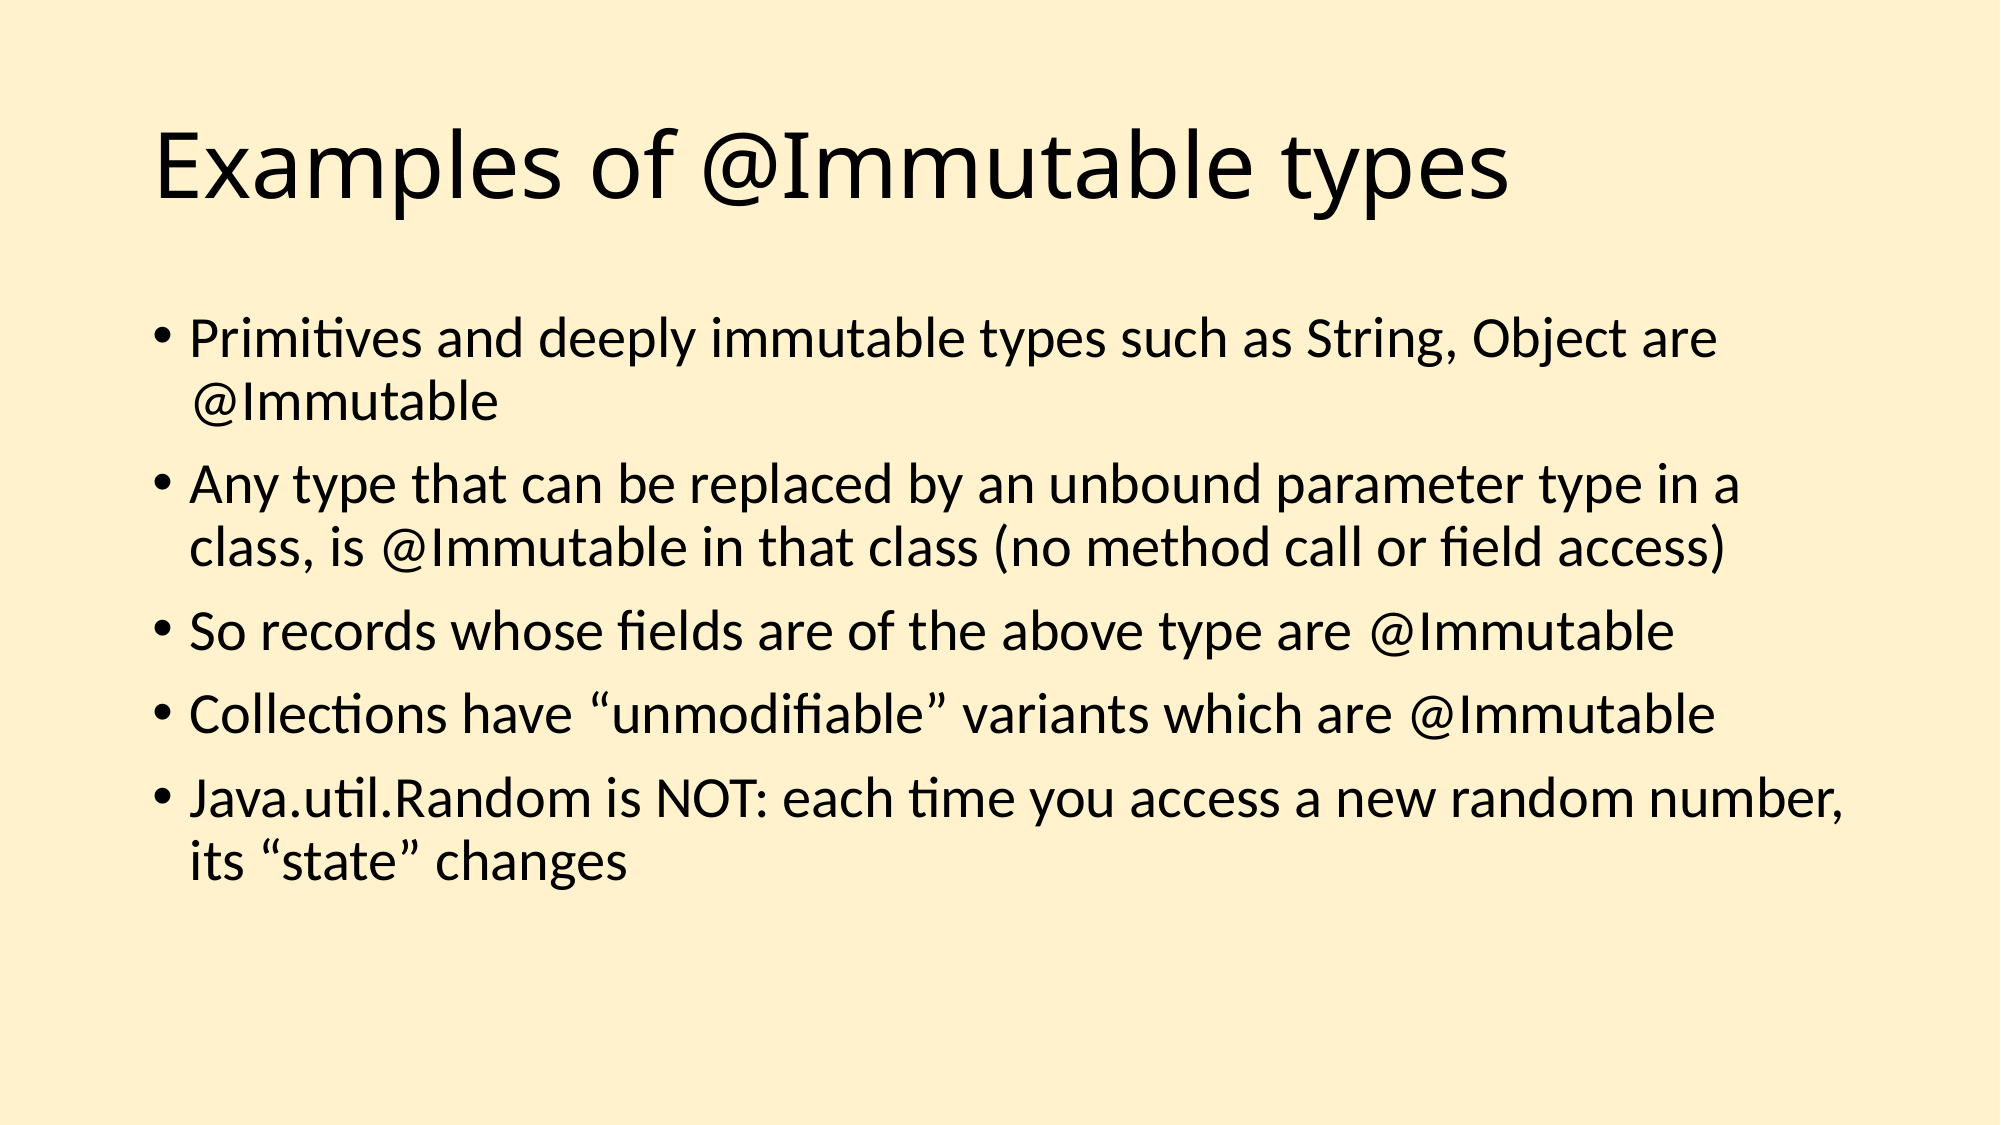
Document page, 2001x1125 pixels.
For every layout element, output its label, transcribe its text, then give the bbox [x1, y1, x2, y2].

title Examples of @Immutable types [137, 59, 1863, 278]
list Primitives and deeply immutable types such as String, Object are @Immutable Any type that can be replaced by an unbound parameter type in a class, is @Immutable in that class (no method call or field access) So records whose fields are of the above type are @Immutable Collections have “unmodifiable” variants which are @Immutable Java.util.Random is NOT: each time you access a new random number, its “state” changes [137, 299, 1863, 1014]
